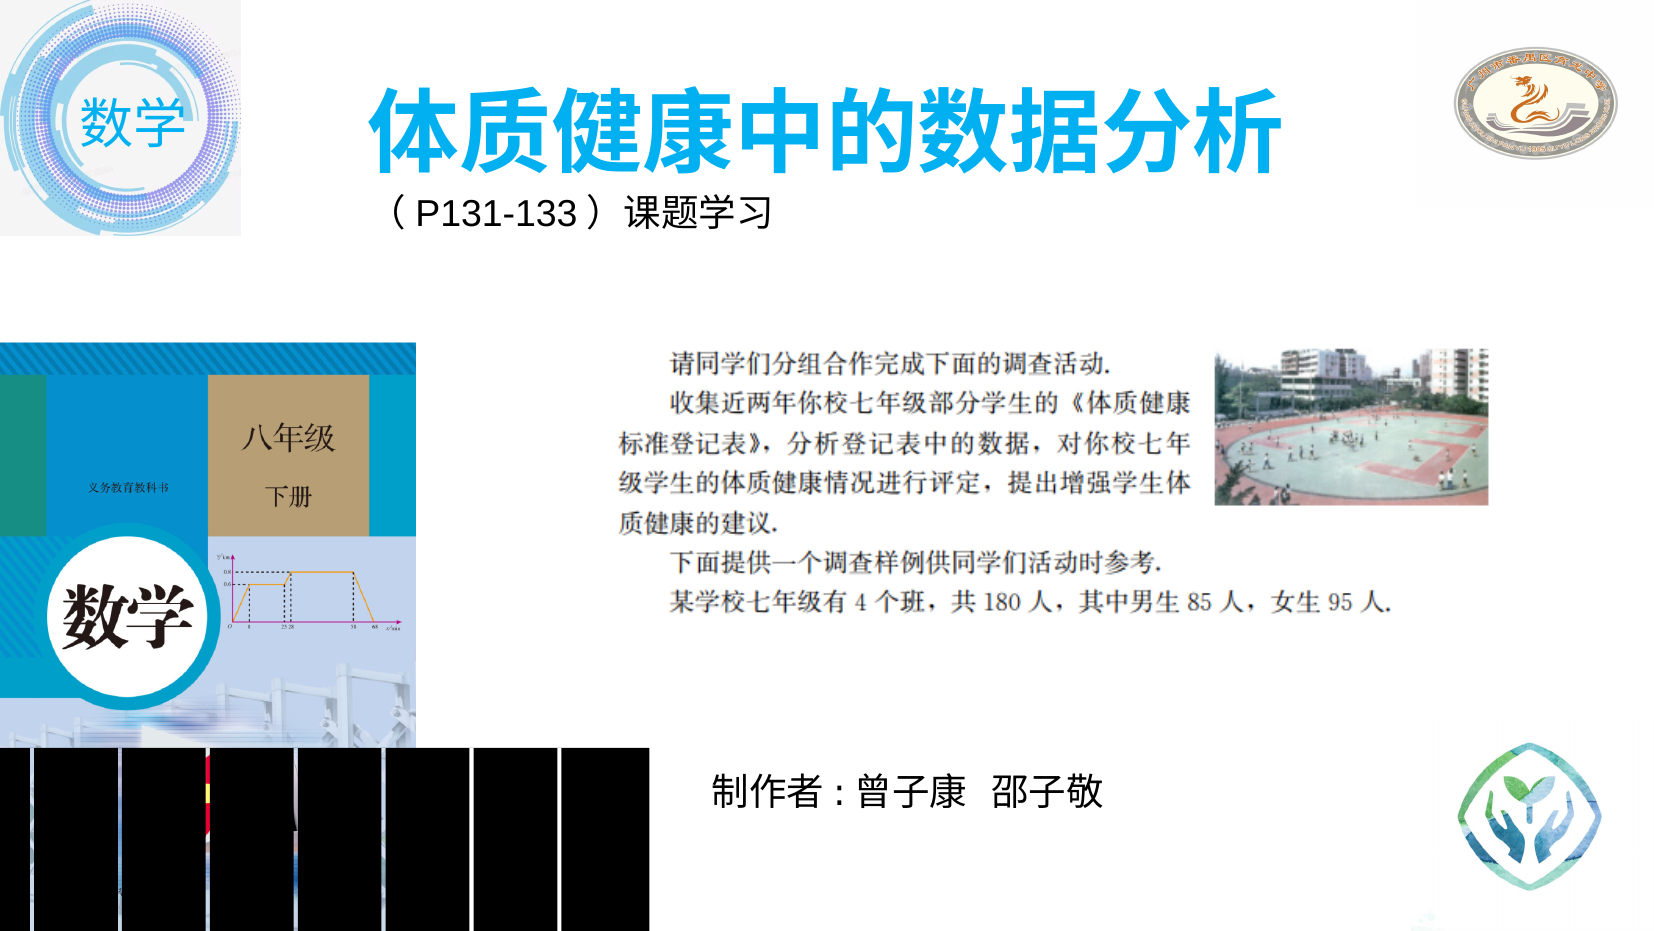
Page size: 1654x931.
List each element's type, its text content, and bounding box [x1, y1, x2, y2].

text_box 制作者:曾子康 邵子敬 [696, 760, 1150, 830]
picture [0, 0, 241, 236]
picture [1415, 0, 1654, 208]
picture [0, 376, 46, 536]
picture [48, 537, 207, 697]
picture [602, 252, 1520, 628]
text_box （P131-133）课题学习 [354, 181, 906, 242]
text_box 体质健康中的数据分析 [245, 51, 1410, 207]
picture [0, 375, 417, 931]
picture [1411, 720, 1654, 931]
